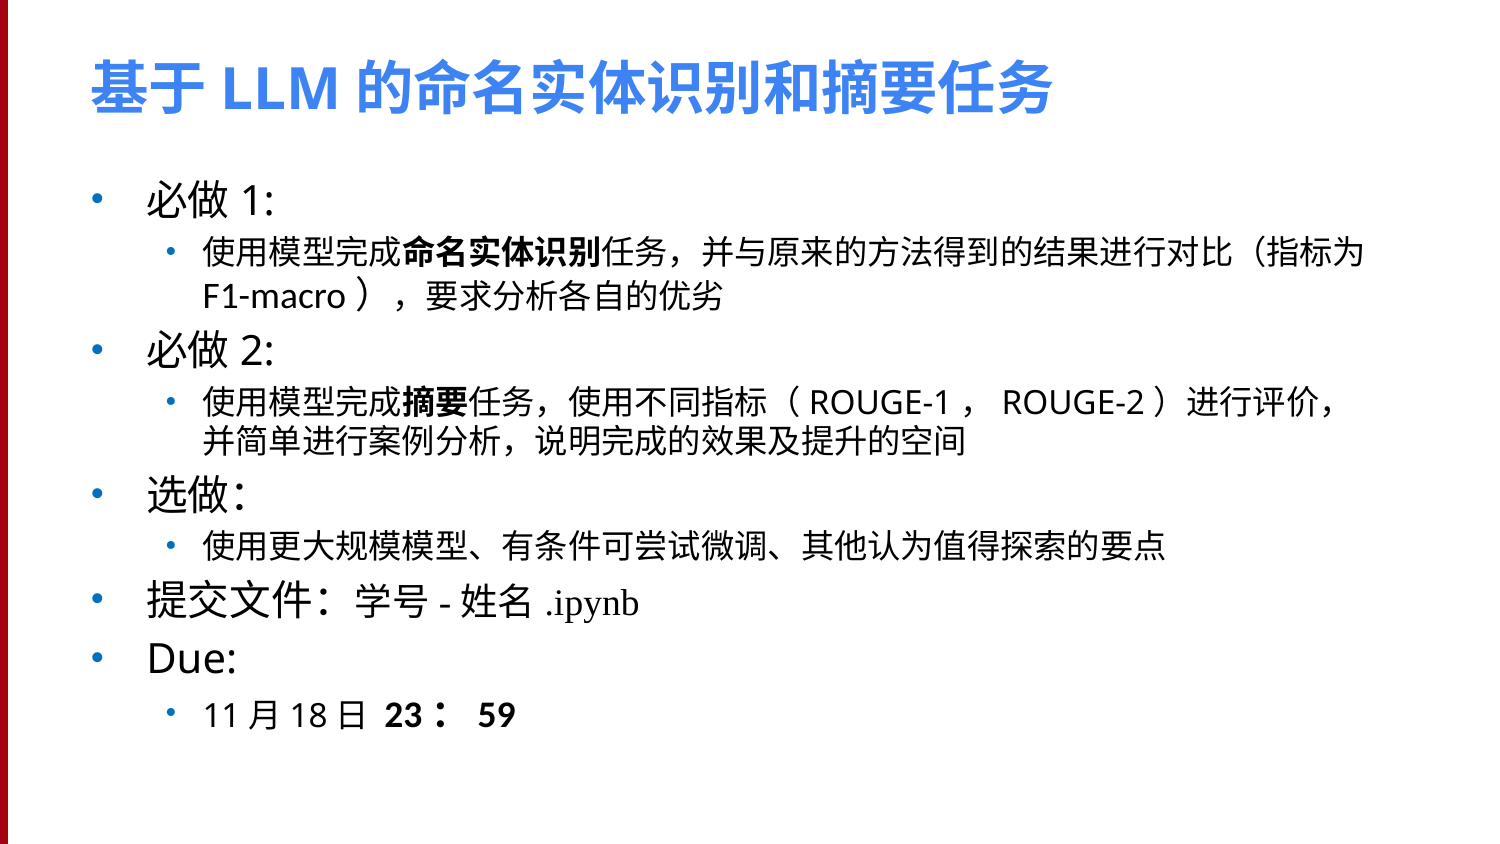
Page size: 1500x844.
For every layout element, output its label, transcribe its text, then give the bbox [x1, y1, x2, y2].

list 必做1: 使用模型完成命名实体识别任务，并与原来的方法得到的结果进行对比（指标为F1-macro），要求分析各自的优劣 必做2: 使用模型完成摘要任务，使用不同指标（ROUGE-1，ROUGE-2）进行评价，并简单进行案例分析，说明完成的效果及提升的空间 选做： 使用更大规模模型、有条件可尝试微调、其他认为值得探索的要点 提交文件：学号-姓名.ipynb Due: 11月18日 23：59 [75, 165, 1388, 785]
title 基于LLM的命名实体识别和摘要任务 [75, 51, 1300, 129]
